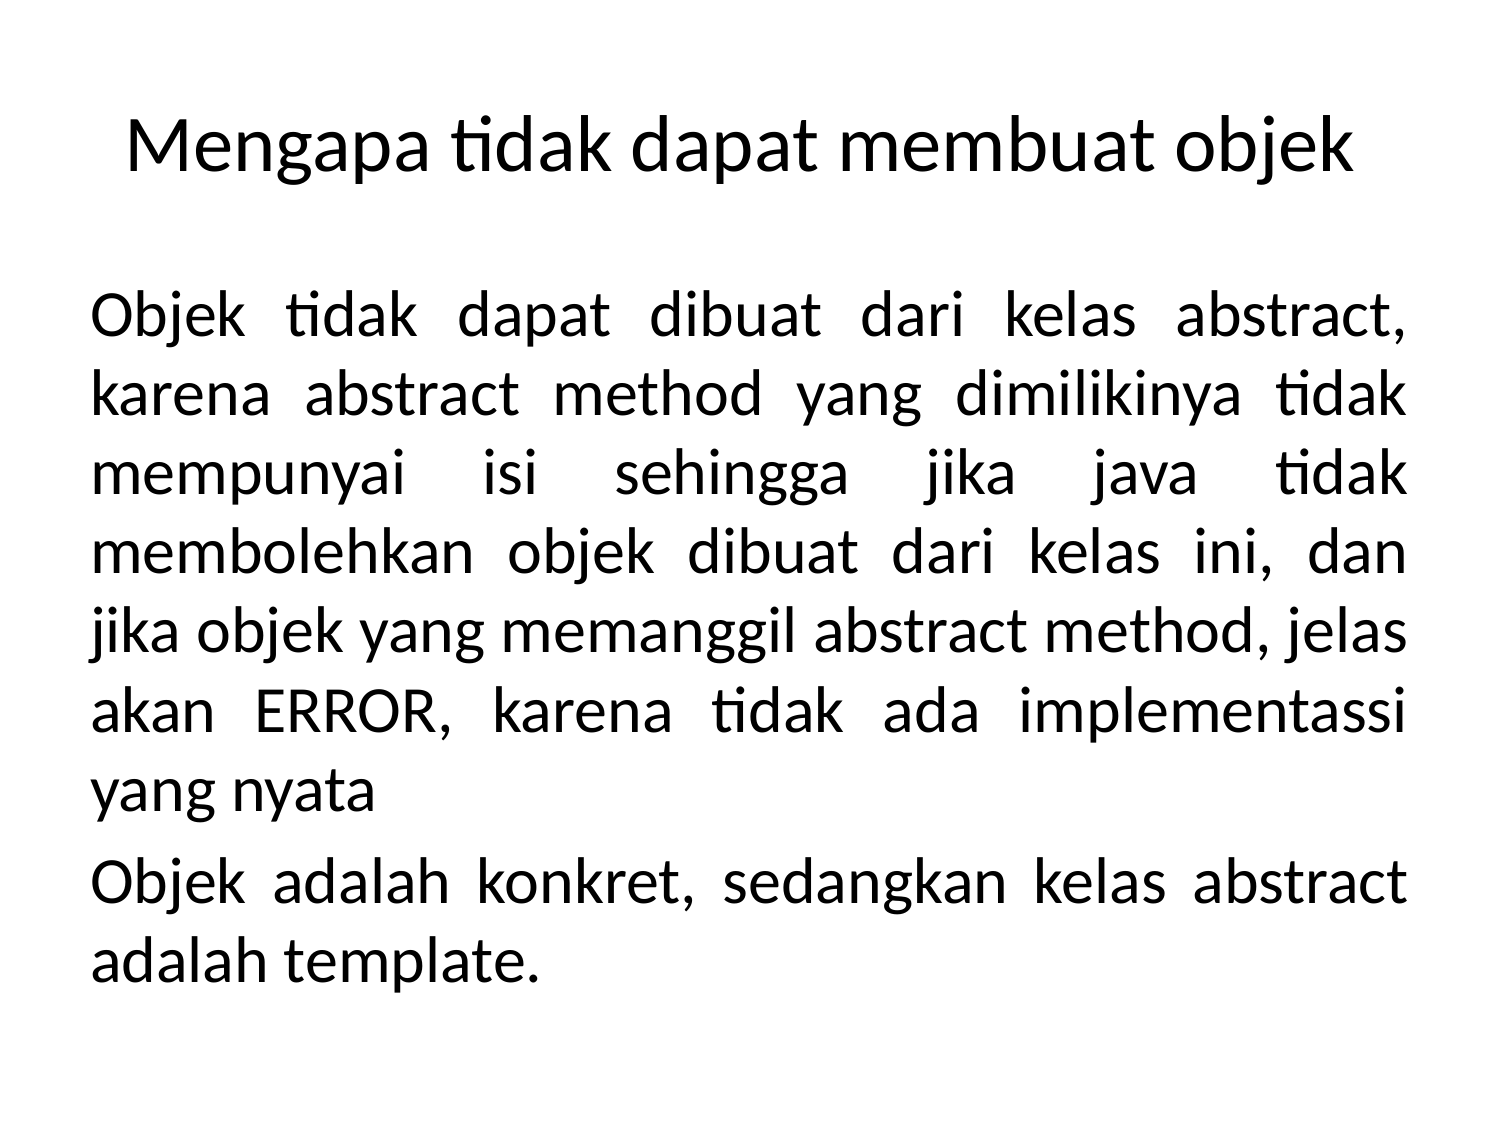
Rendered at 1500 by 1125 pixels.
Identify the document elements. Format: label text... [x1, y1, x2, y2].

title Mengapa tidak dapat membuat objek [75, 45, 1425, 233]
list Objek tidak dapat dibuat dari kelas abstract, karena abstract method yang dimilikinya tidak mempunyai isi sehingga jika java tidak membolehkan objek dibuat dari kelas ini, dan jika objek yang memanggil abstract method, jelas akan ERROR, karena tidak ada implementassi yang nyata Objek adalah konkret, sedangkan kelas abstract adalah template. [75, 262, 1425, 1005]
